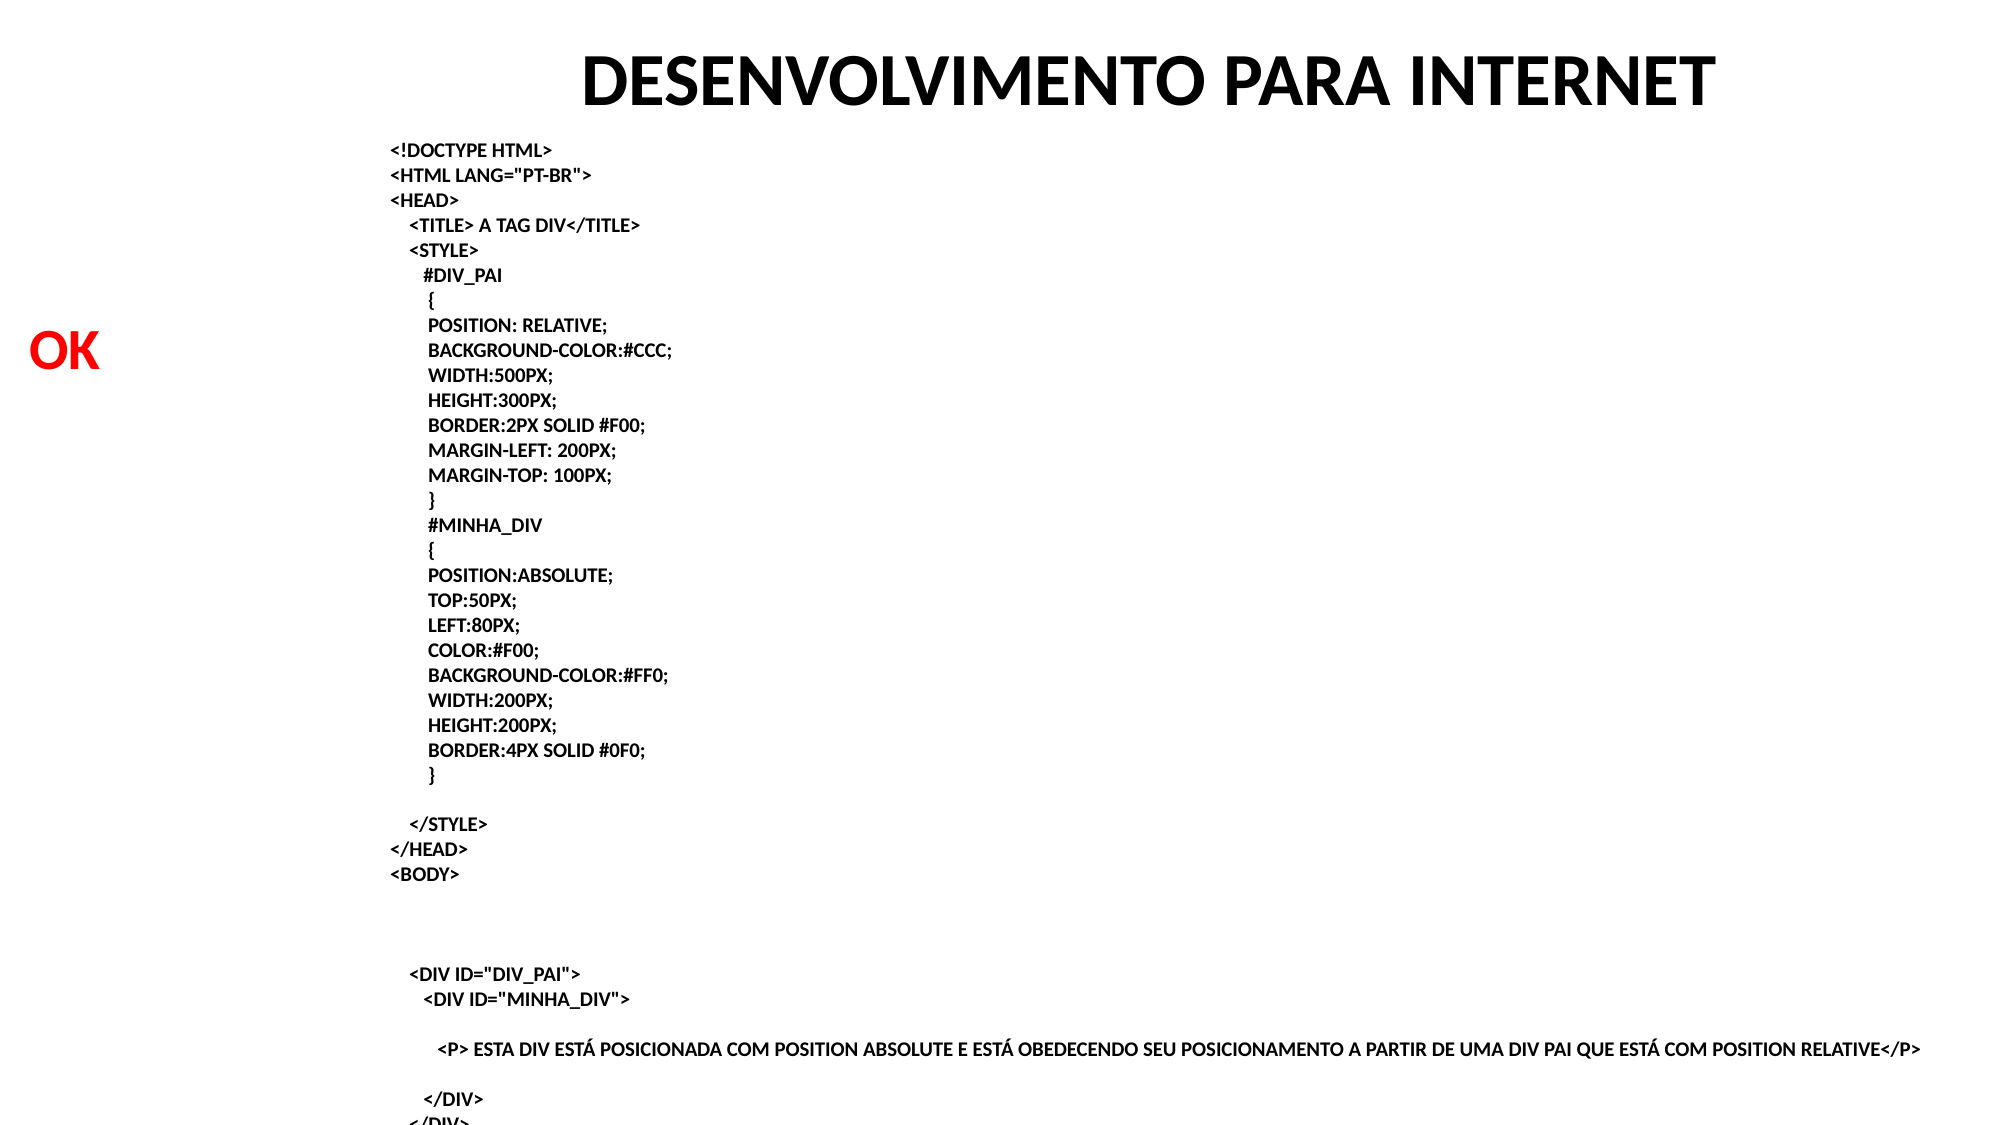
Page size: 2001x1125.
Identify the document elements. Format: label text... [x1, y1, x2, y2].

text_box DESENVOLVIMENTO PARA INTERNET [424, 23, 1874, 128]
text_box <!DOCTYPE html> <html lang="pt-br"> <head> <title> A tag div</title> <style> #div_pai { position: relative; background-color:#CCC; width:500px; height:300px; border:2px solid #F00; margin-left: 200px; margin-top: 100px; } #minha_div { position:absolute; top:50px; left:80px; color:#F00; background-color:#FF0; width:200px; height:200px; border:4px solid #0F0; } </style> </head> <body> <div id="div_pai"> <div id="minha_div"> <p> Esta div está posicionada com position absolute e está obedecendo seu posicionamento a partir de uma div pai que está com position relative</p> </div> </div> </body> </html> [375, 129, 2000, 1125]
text_box OK [14, 304, 258, 389]
